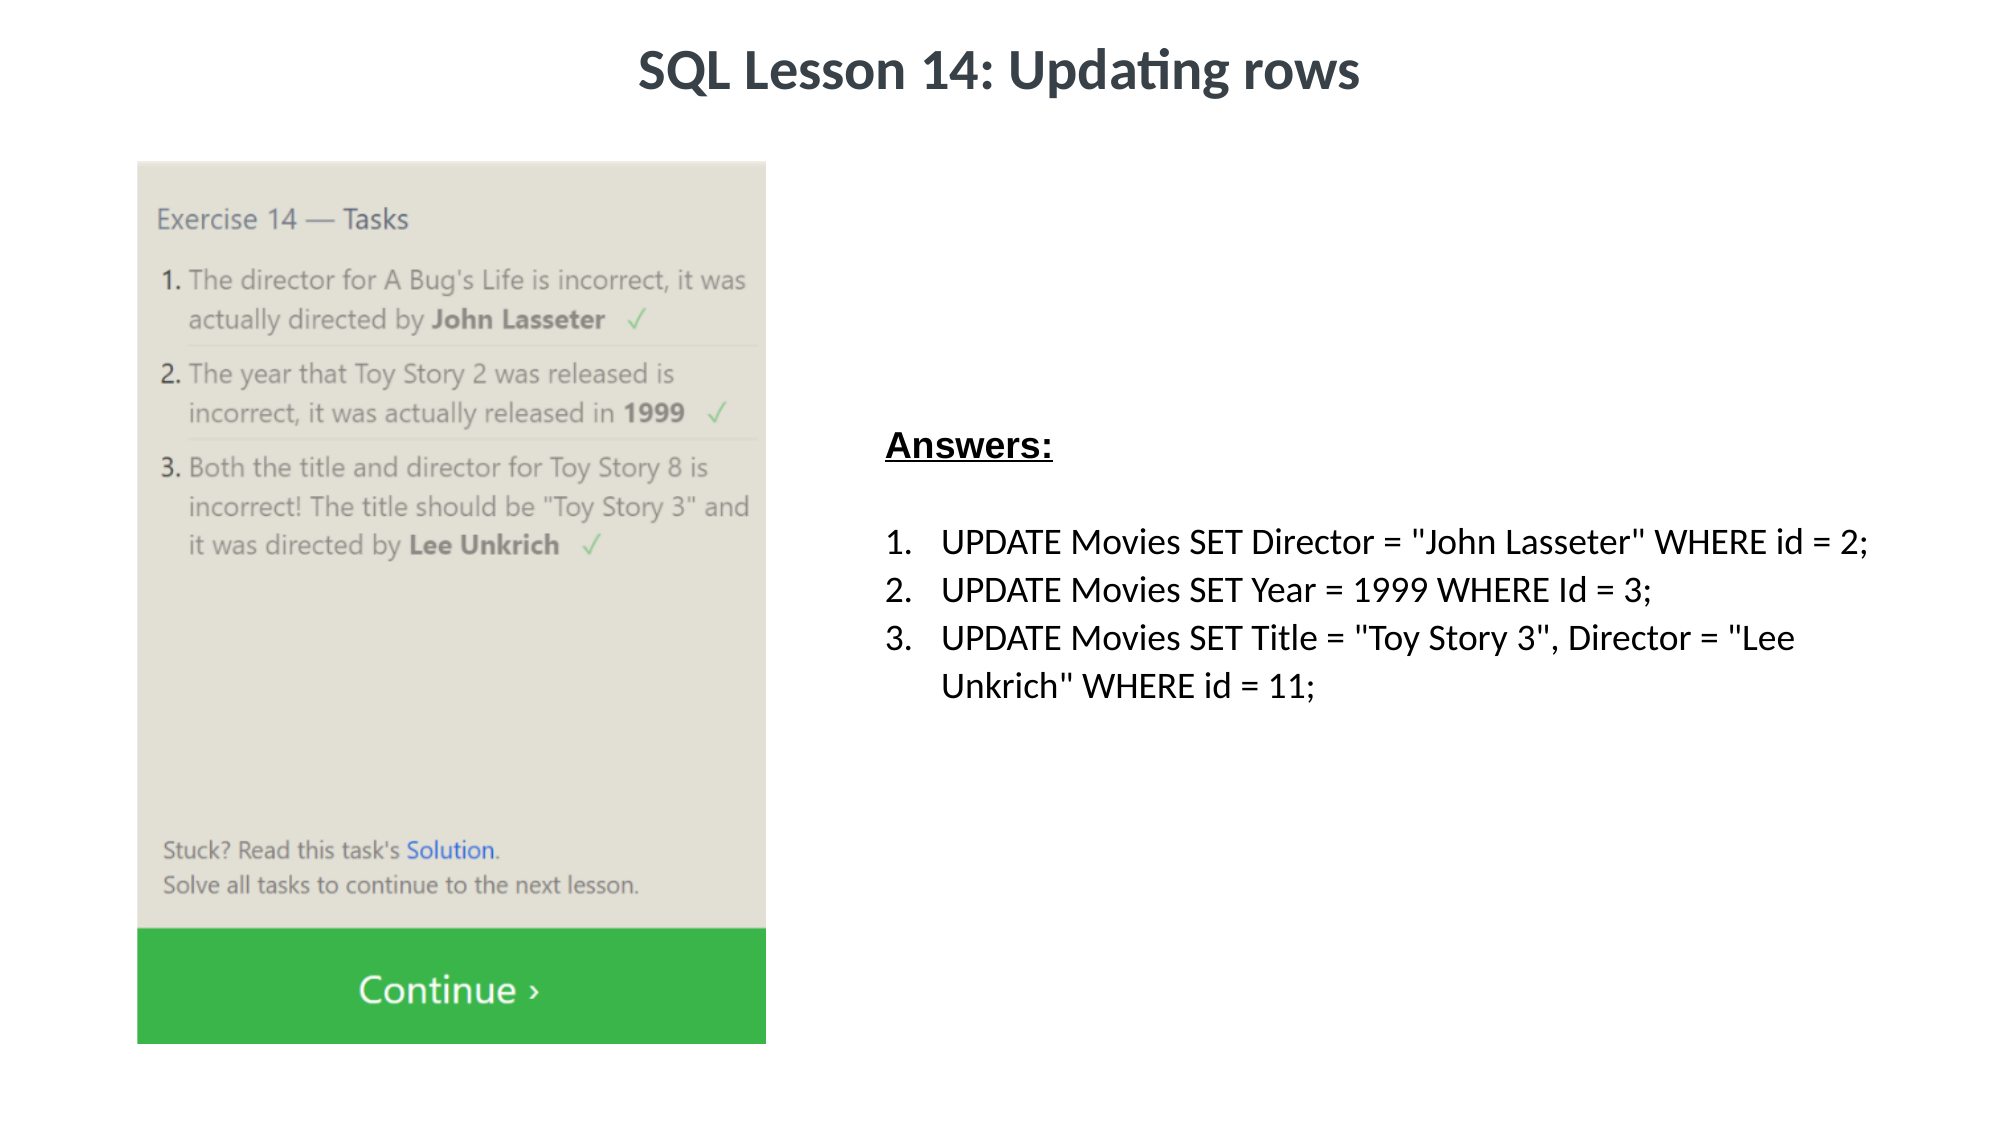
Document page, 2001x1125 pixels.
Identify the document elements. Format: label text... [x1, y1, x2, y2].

text_box Answers: UPDATE Movies SET Director = "John Lasseter" WHERE id = 2; UPDATE Movies SET Year = 1999 WHERE Id = 3; UPDATE Movies SET Title = "Toy Story 3", Director = "Lee Unkrich" WHERE id = 11; [870, 410, 1919, 714]
picture [137, 161, 766, 1044]
title SQL Lesson 14: Updating rows [137, 29, 1863, 111]
